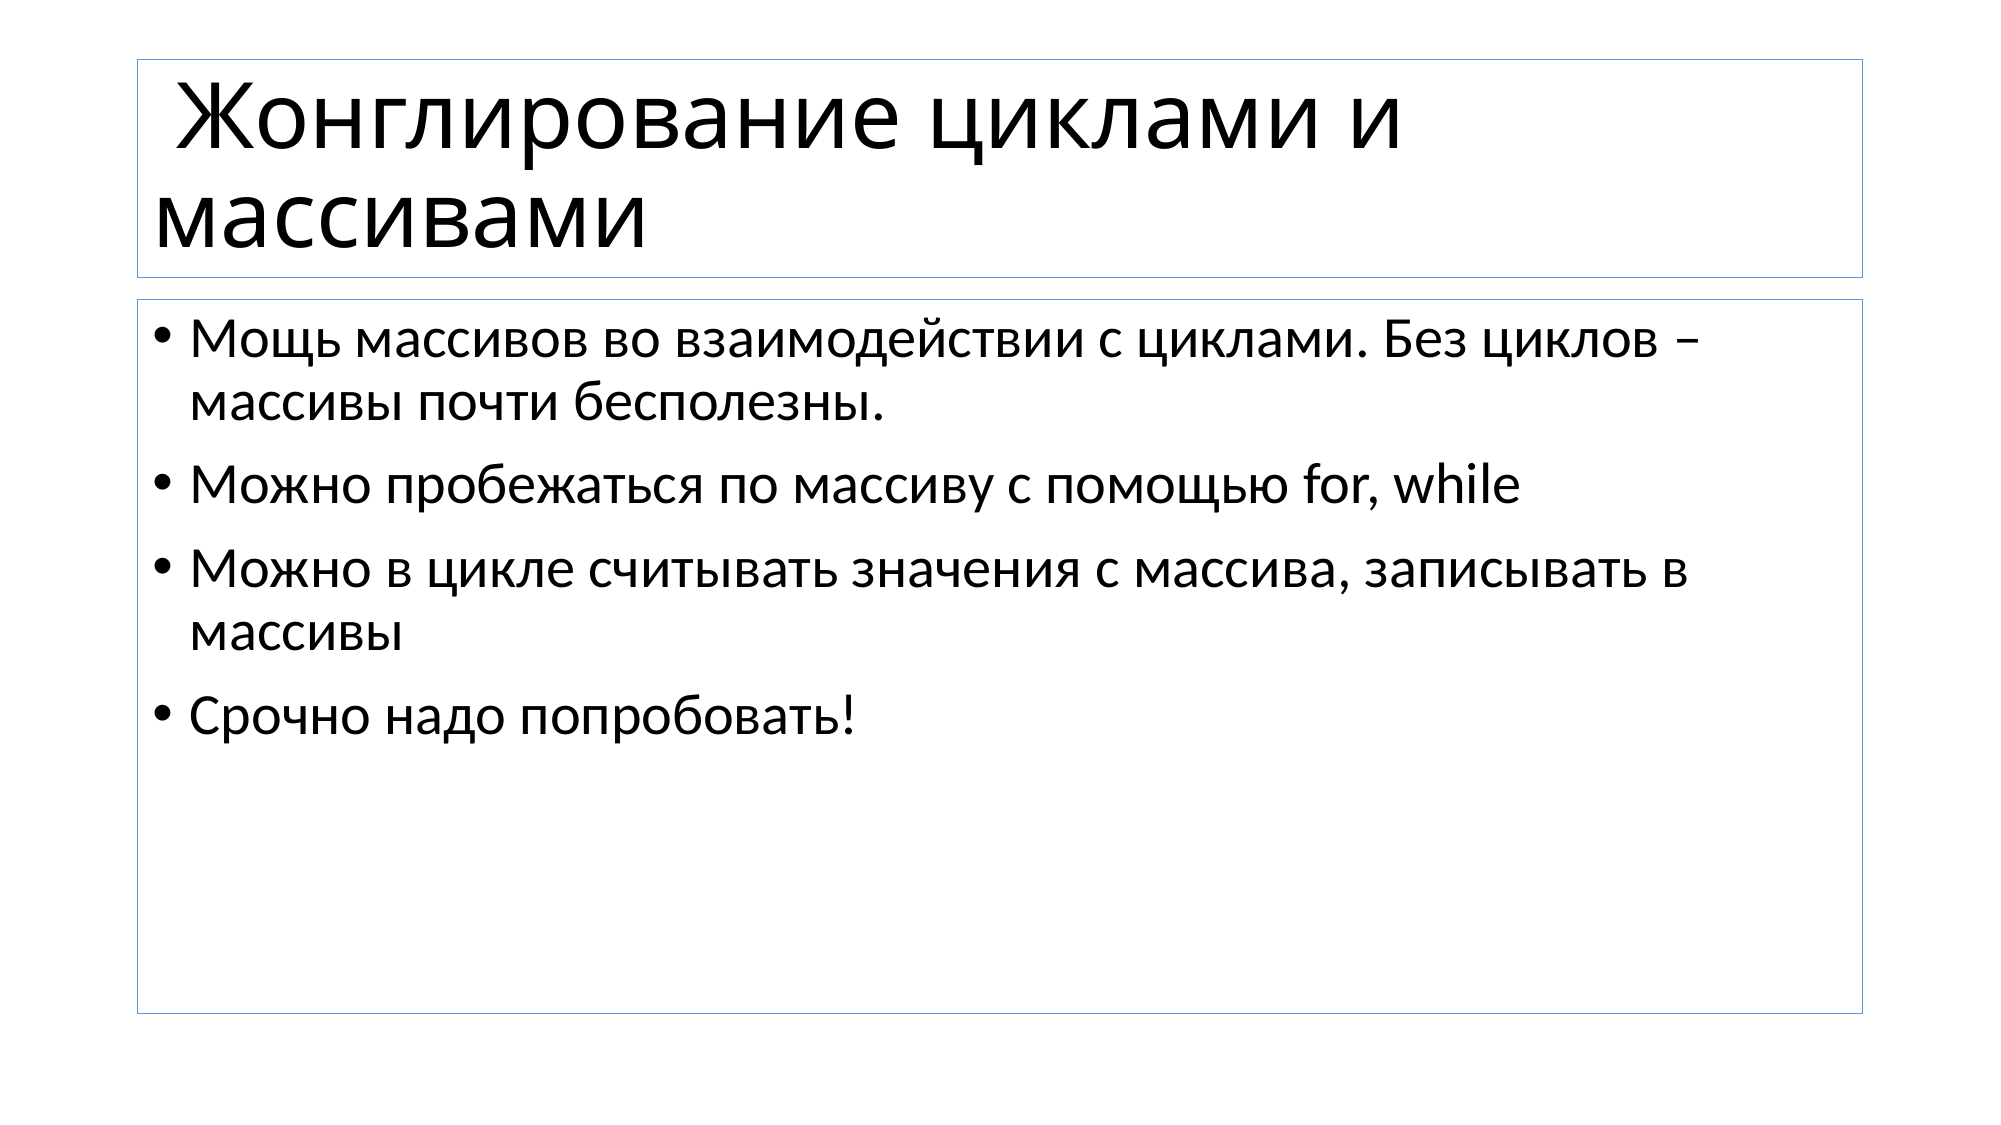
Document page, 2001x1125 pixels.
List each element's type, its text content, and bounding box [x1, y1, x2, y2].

list Мощь массивов во взаимодействии с циклами. Без циклов – массивы почти бесполезны. Можно пробежаться по массиву с помощью for, while Можно в цикле считывать значения с массива, записывать в массивы Срочно надо попробовать! [137, 299, 1863, 1014]
title Жонглирование циклами и массивами [137, 59, 1863, 278]
